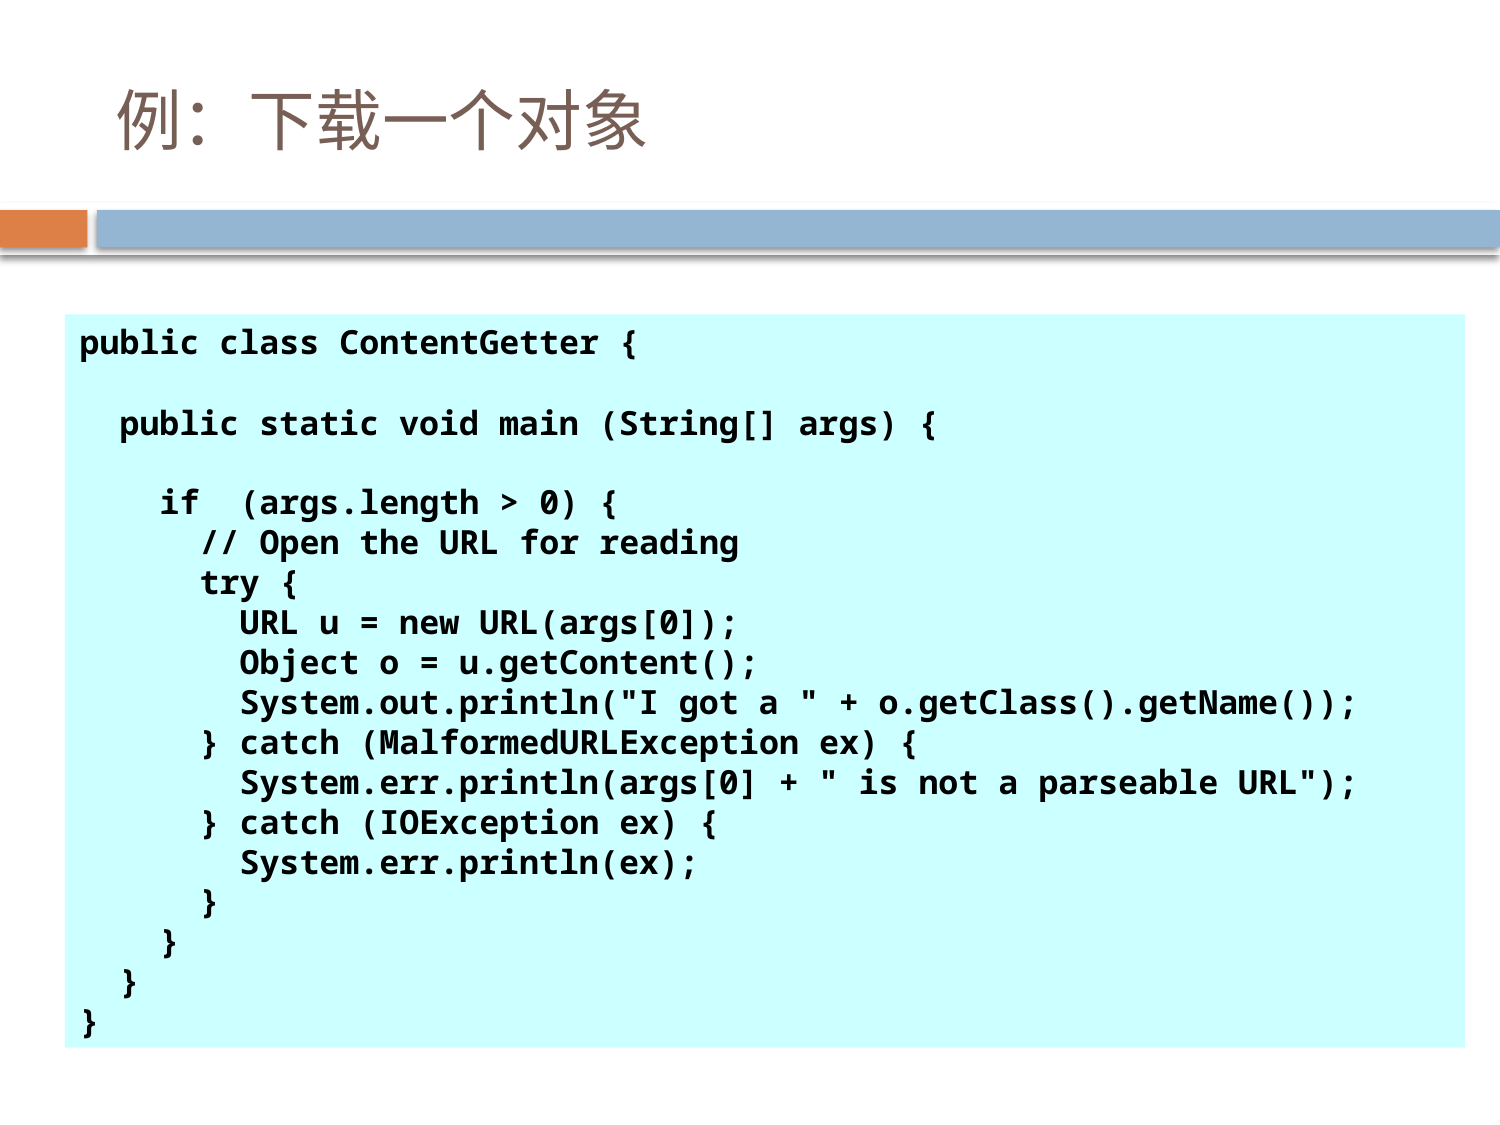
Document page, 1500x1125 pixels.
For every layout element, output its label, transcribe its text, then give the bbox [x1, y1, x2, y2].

title 例：下载一个对象 [100, 37, 1438, 200]
slide_number [0, 208, 88, 249]
text_box public class ContentGetter { public static void main (String[] args) { if (args.length > 0) { // Open the URL for reading try { URL u = new URL(args[0]); Object o = u.getContent(); System.out.println("I got a " + o.getClass().getName()); } catch (MalformedURLException ex) { System.err.println(args[0] + " is not a parseable URL"); } catch (IOException ex) { System.err.println(ex); } } } } [64, 314, 1465, 1048]
